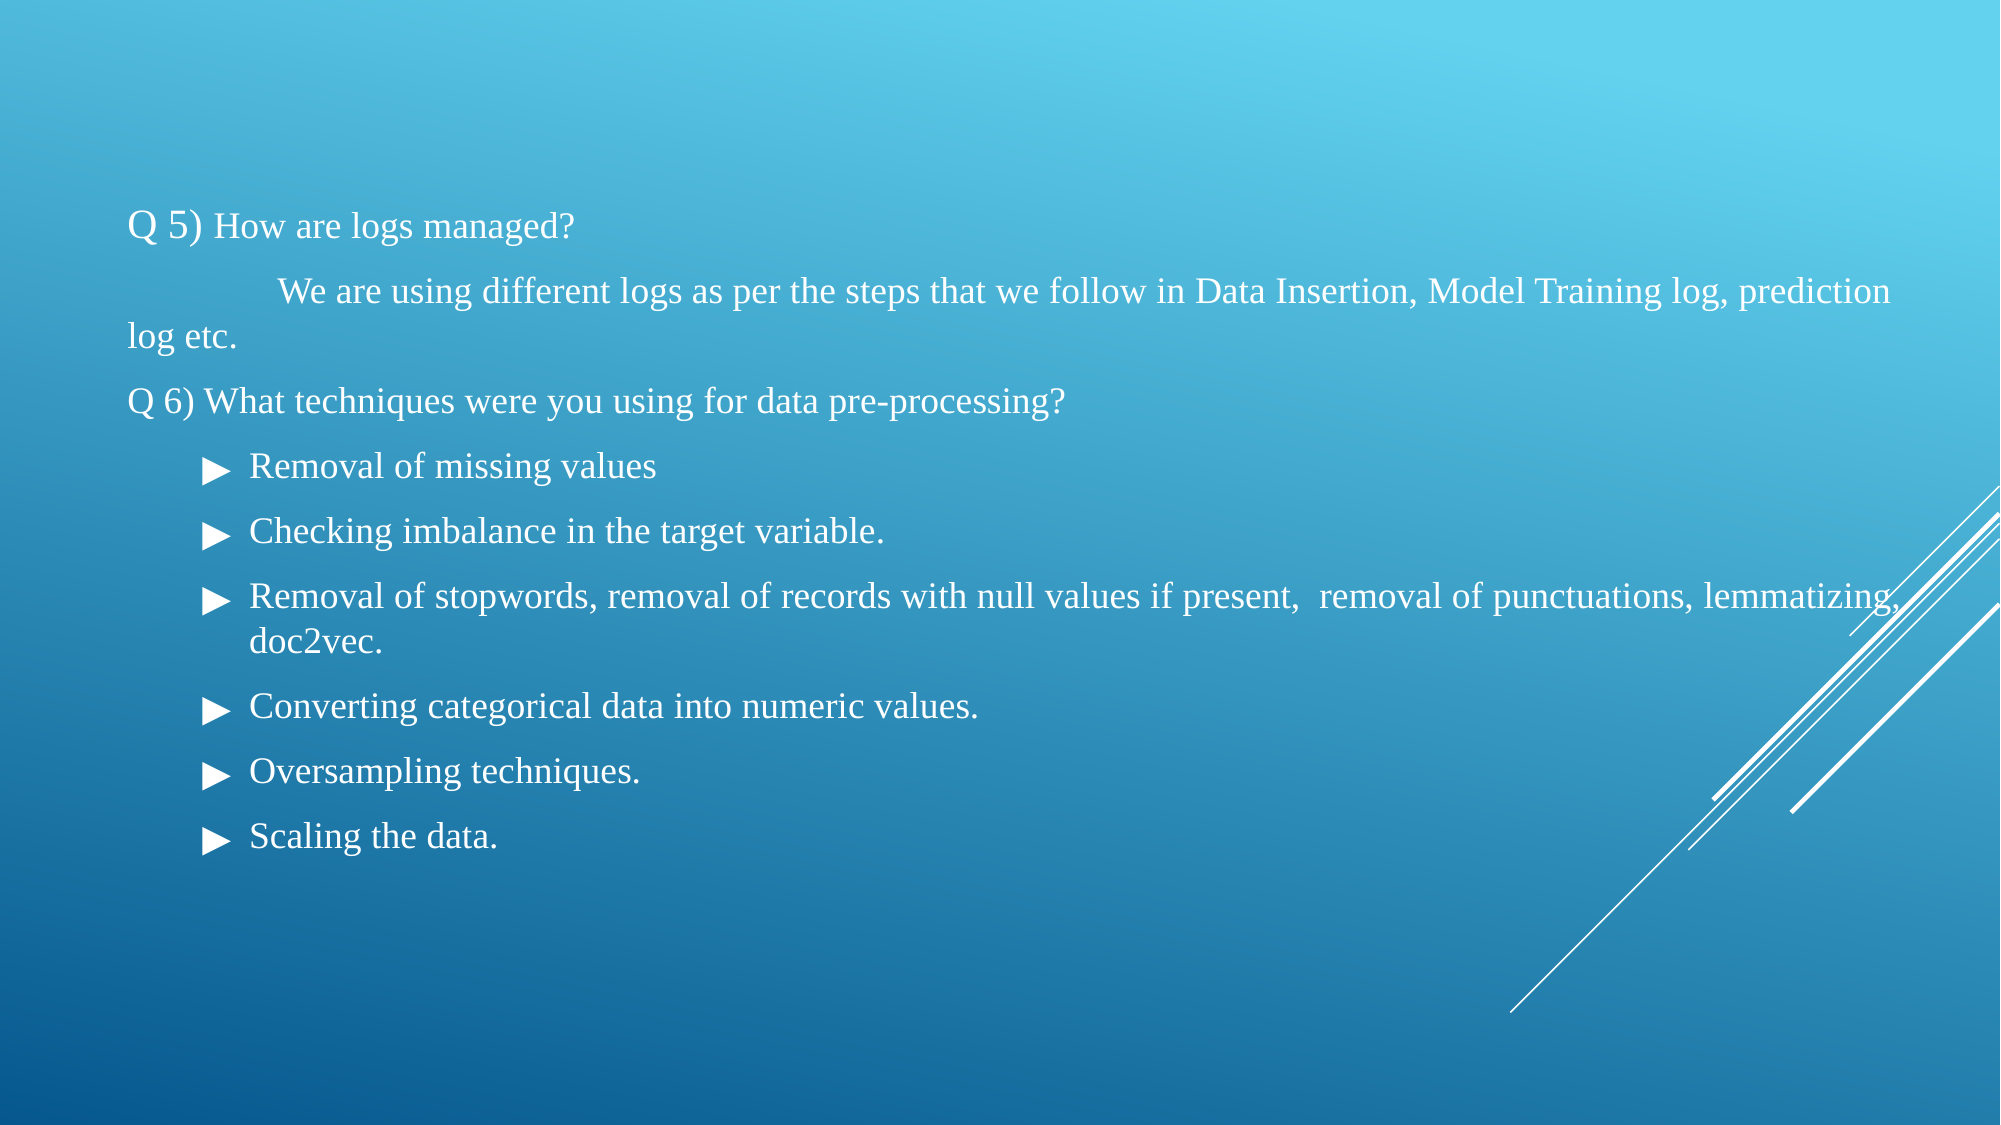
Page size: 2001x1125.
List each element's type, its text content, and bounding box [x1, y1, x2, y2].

list Q 5) How are logs managed? We are using different logs as per the steps that we follow in Data Insertion, Model Training log, prediction log etc. Q 6) What techniques were you using for data pre-processing? Removal of missing values Checking imbalance in the target variable. Removal of stopwords, removal of records with null values if present, removal of punctuations, lemmatizing, doc2vec. Converting categorical data into numeric values. Oversampling techniques. Scaling the data. [112, 112, 1929, 1125]
